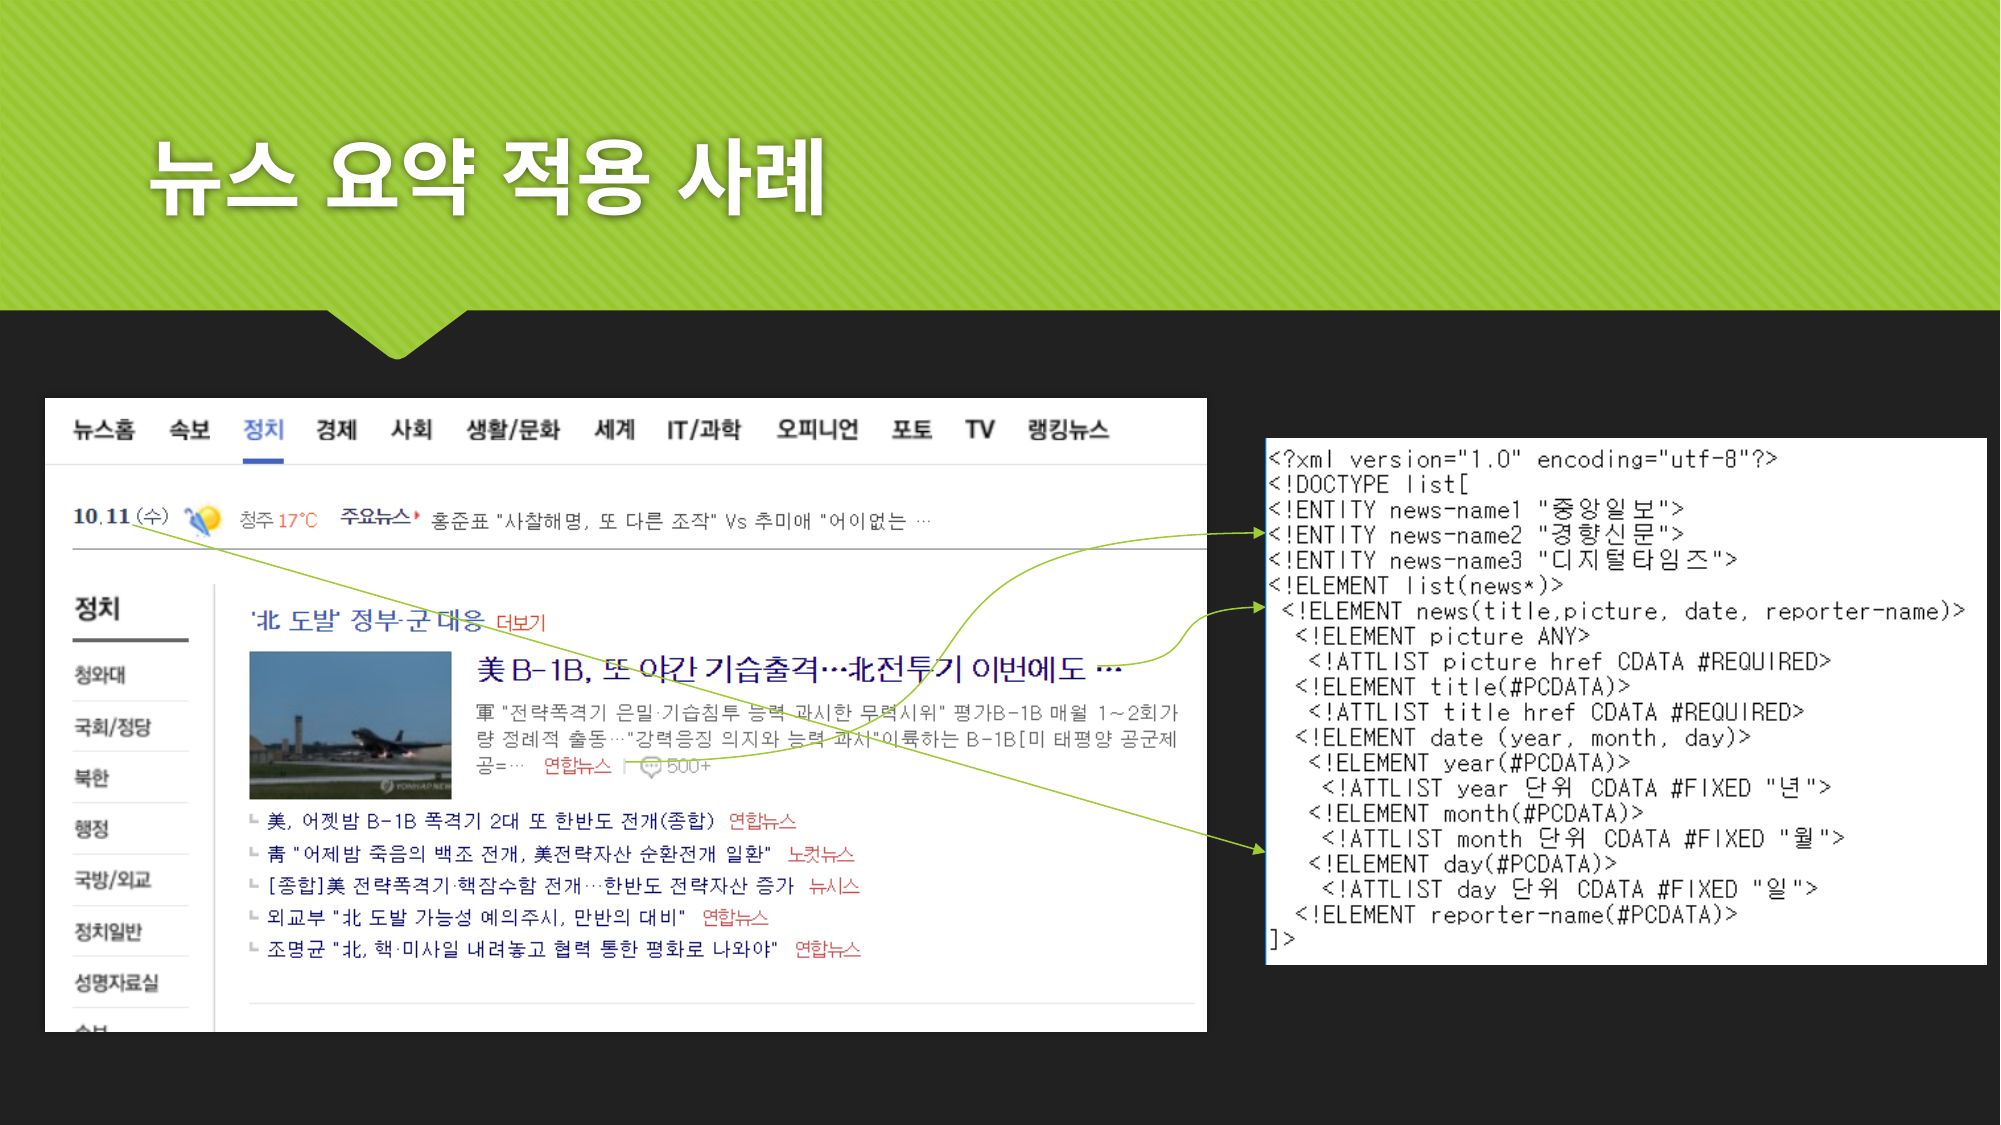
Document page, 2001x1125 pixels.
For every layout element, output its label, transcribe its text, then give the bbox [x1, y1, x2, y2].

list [45, 398, 1207, 1032]
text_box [625, 532, 1265, 763]
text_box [132, 524, 1265, 853]
picture [1265, 438, 1987, 965]
title 뉴스 요약 적용 사례 [132, 73, 1868, 233]
